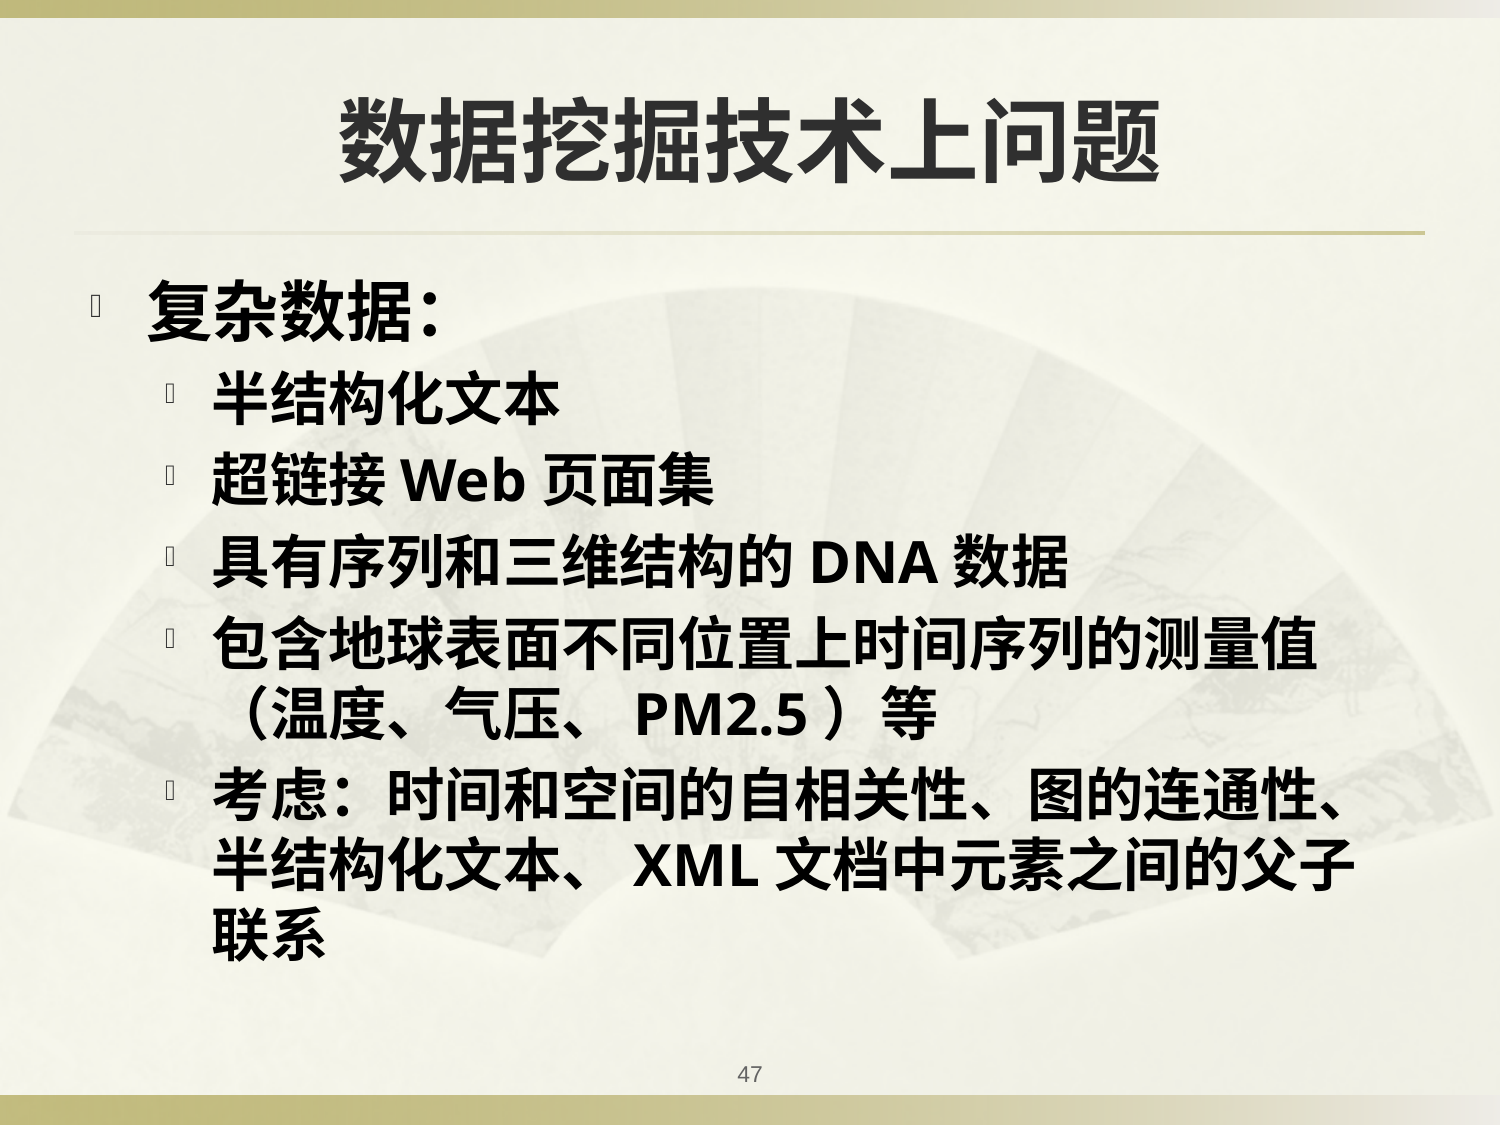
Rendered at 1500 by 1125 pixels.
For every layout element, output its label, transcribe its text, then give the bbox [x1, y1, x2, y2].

list 复杂数据： 半结构化文本 超链接Web页面集 具有序列和三维结构的DNA数据 包含地球表面不同位置上时间序列的测量值（温度、气压、PM2.5）等 考虑：时间和空间的自相关性、图的连通性、半结构化文本、XML文档中元素之间的父子联系 [75, 262, 1425, 1032]
title 数据挖掘技术上问题 [75, 45, 1425, 233]
slide_number 47 [675, 1050, 825, 1097]
